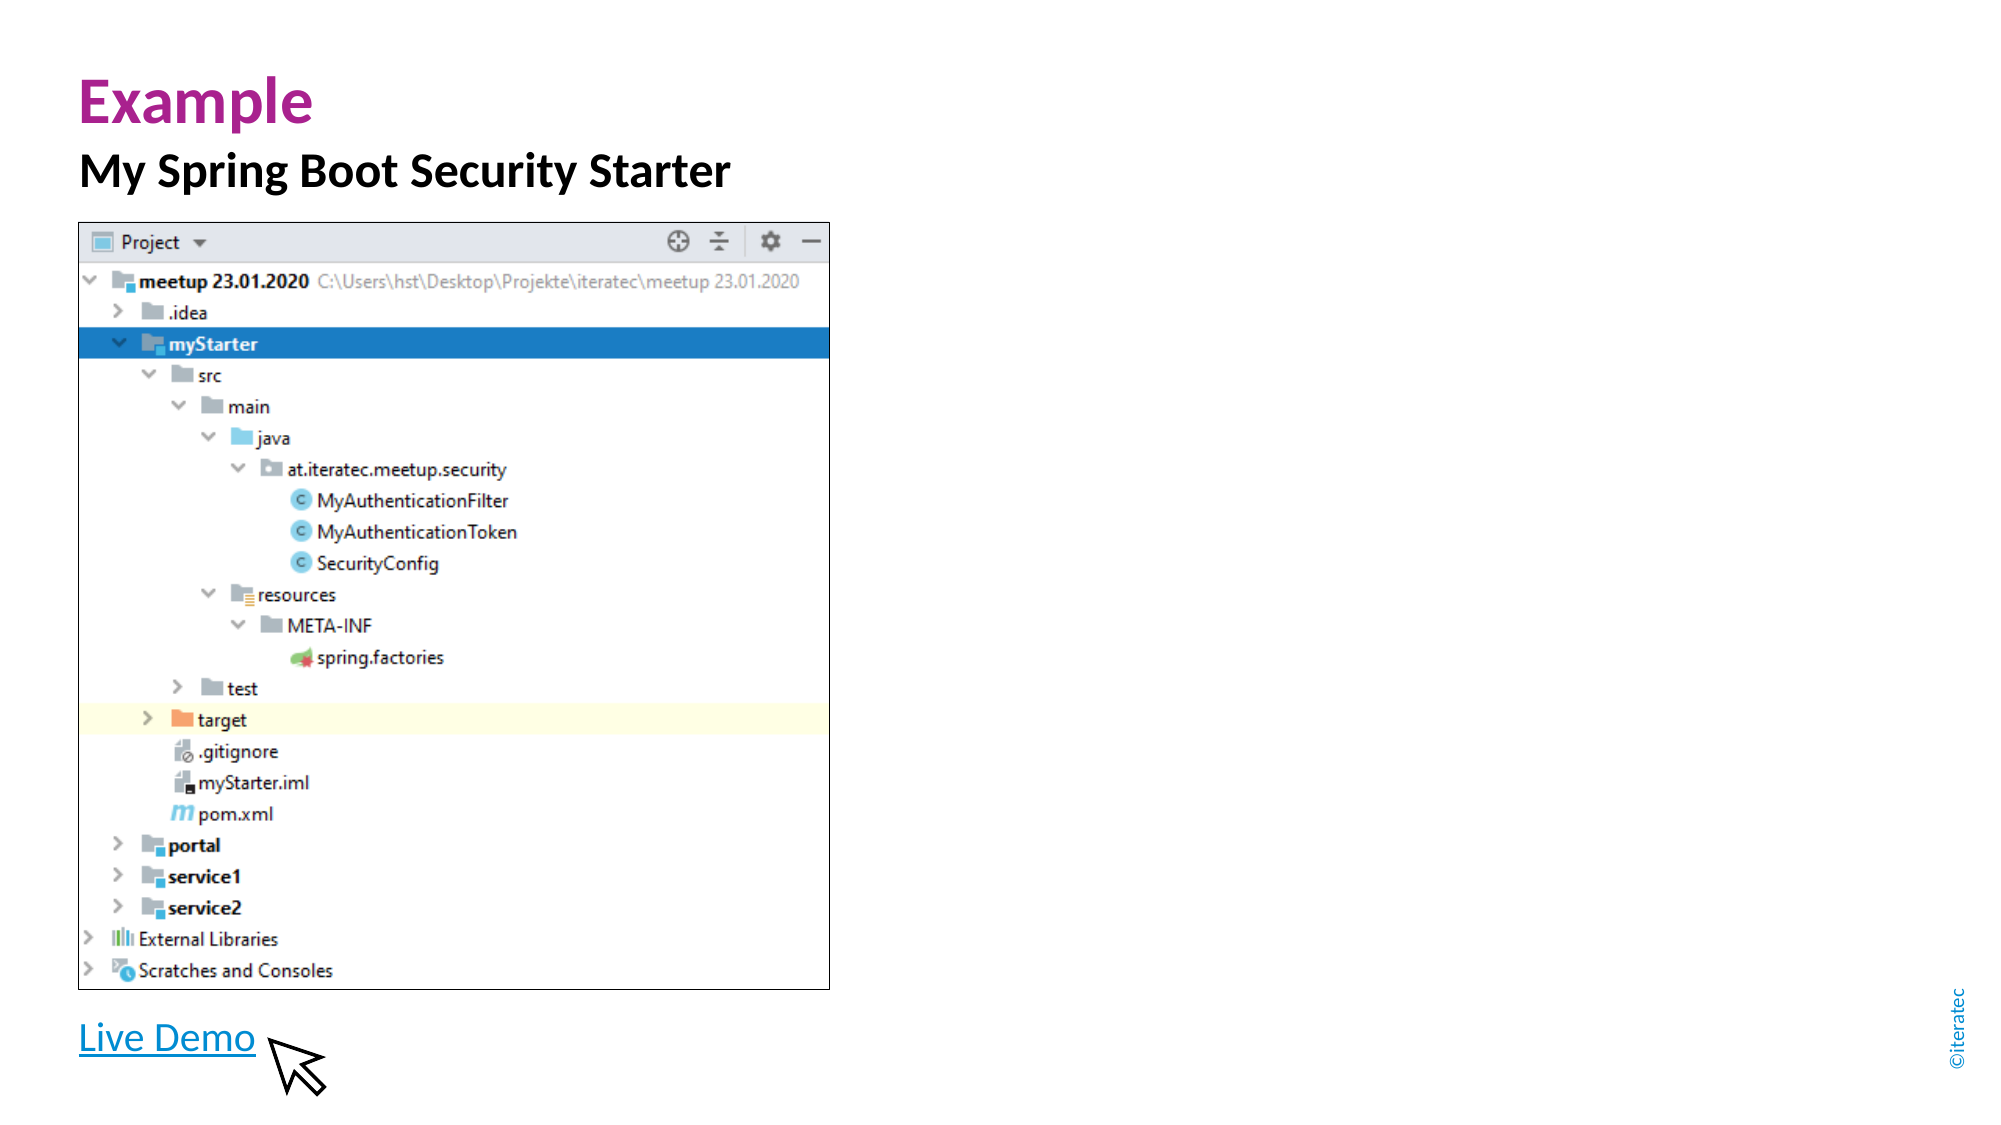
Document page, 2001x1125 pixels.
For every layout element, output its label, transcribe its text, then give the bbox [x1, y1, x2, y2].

text_box Live Demo [78, 990, 339, 1060]
picture [1950, 1054, 1964, 1068]
list My Spring Boot Security Starter [78, 137, 1922, 209]
picture [78, 221, 829, 990]
picture [267, 1037, 327, 1097]
title Example [78, 66, 1922, 137]
